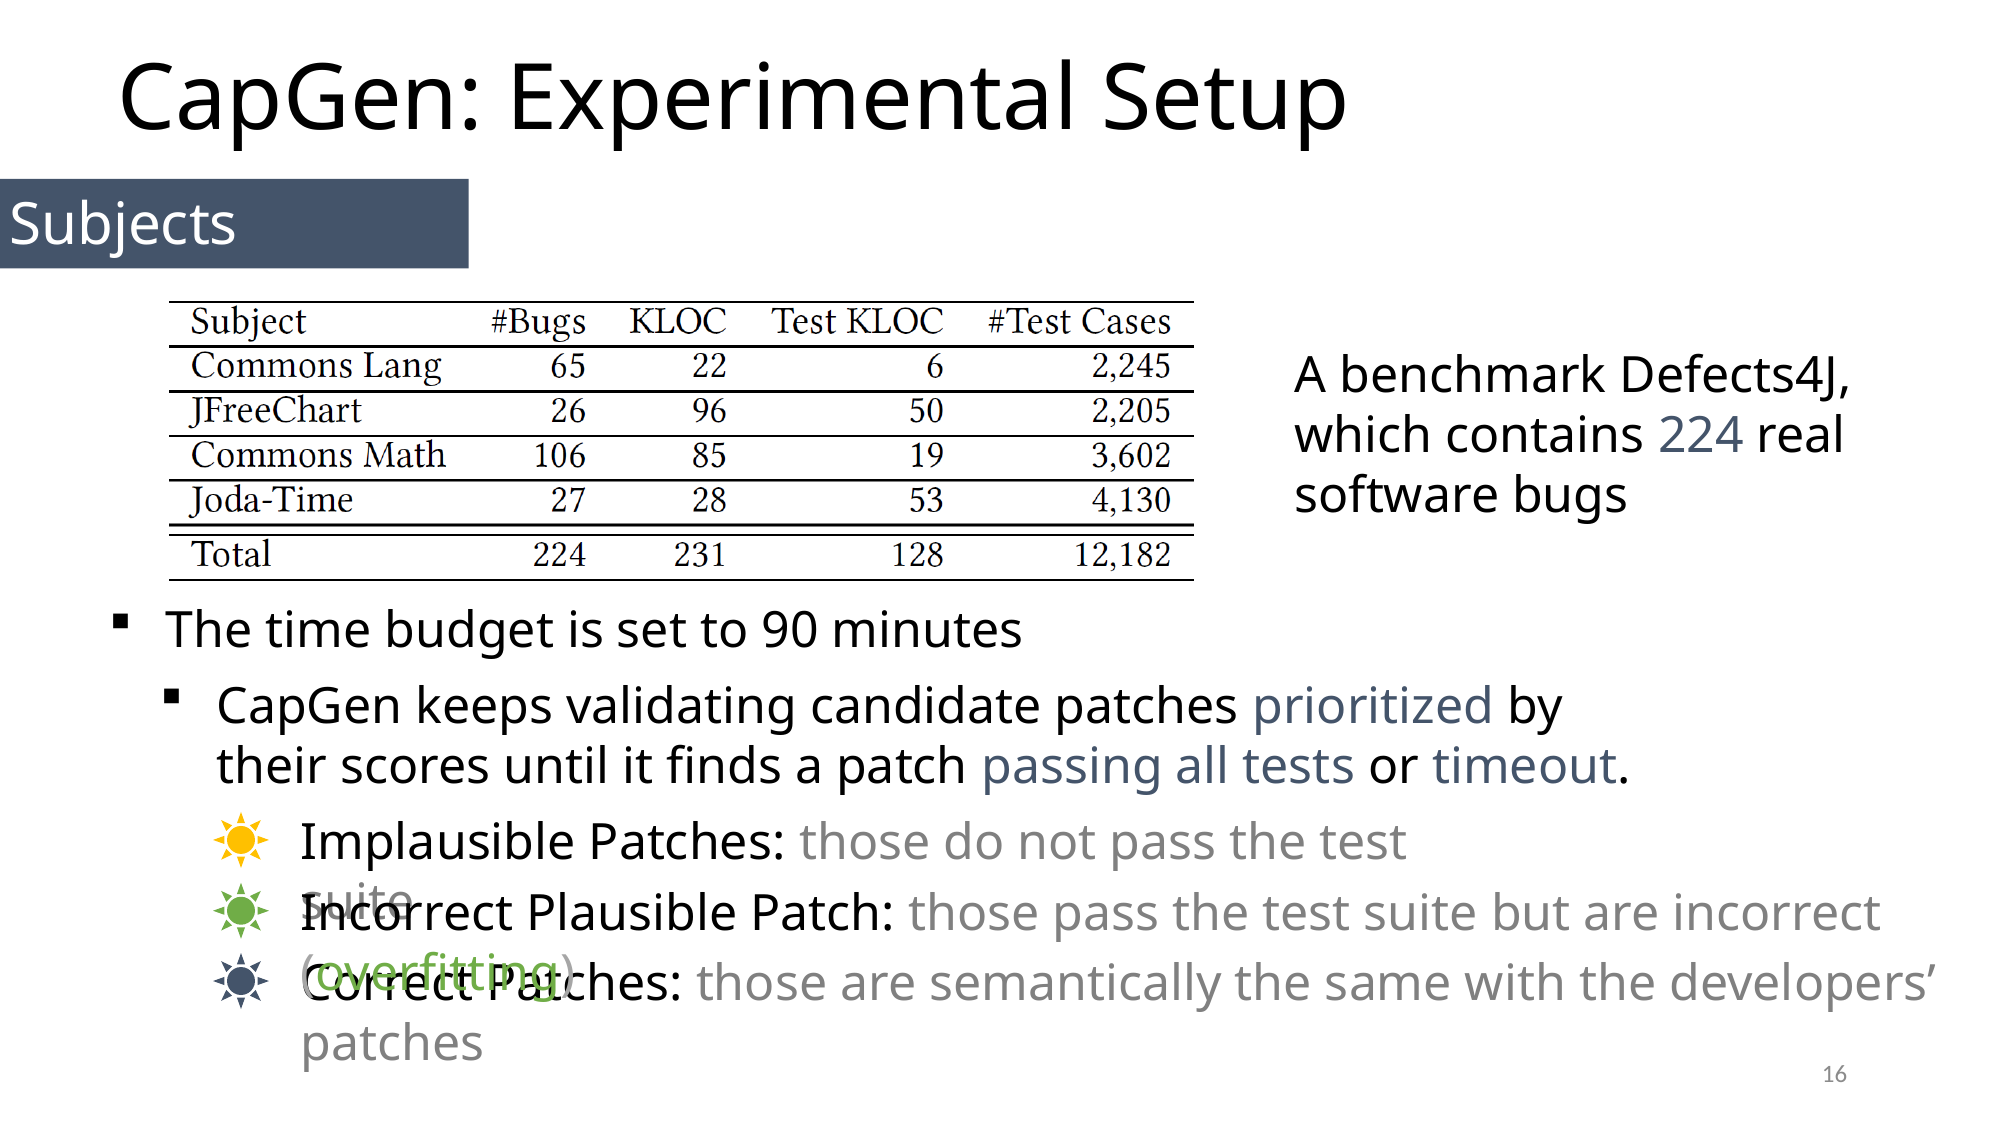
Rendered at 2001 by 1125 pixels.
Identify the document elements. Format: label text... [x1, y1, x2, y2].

text_box CapGen keeps validating candidate patches prioritized by their scores until it finds a patch passing all tests or timeout. [145, 665, 1665, 801]
slide_number 16 [1412, 1042, 1863, 1103]
text_box The time budget is set to 90 minutes [94, 590, 1052, 665]
text_box A benchmark Defects4J, which contains 224 real software bugs [1279, 335, 1918, 530]
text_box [212, 872, 2000, 949]
picture [145, 295, 1201, 591]
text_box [212, 949, 2000, 1019]
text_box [213, 802, 1462, 872]
text_box CapGen: Experimental Setup [102, 0, 1815, 218]
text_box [0, 178, 469, 336]
